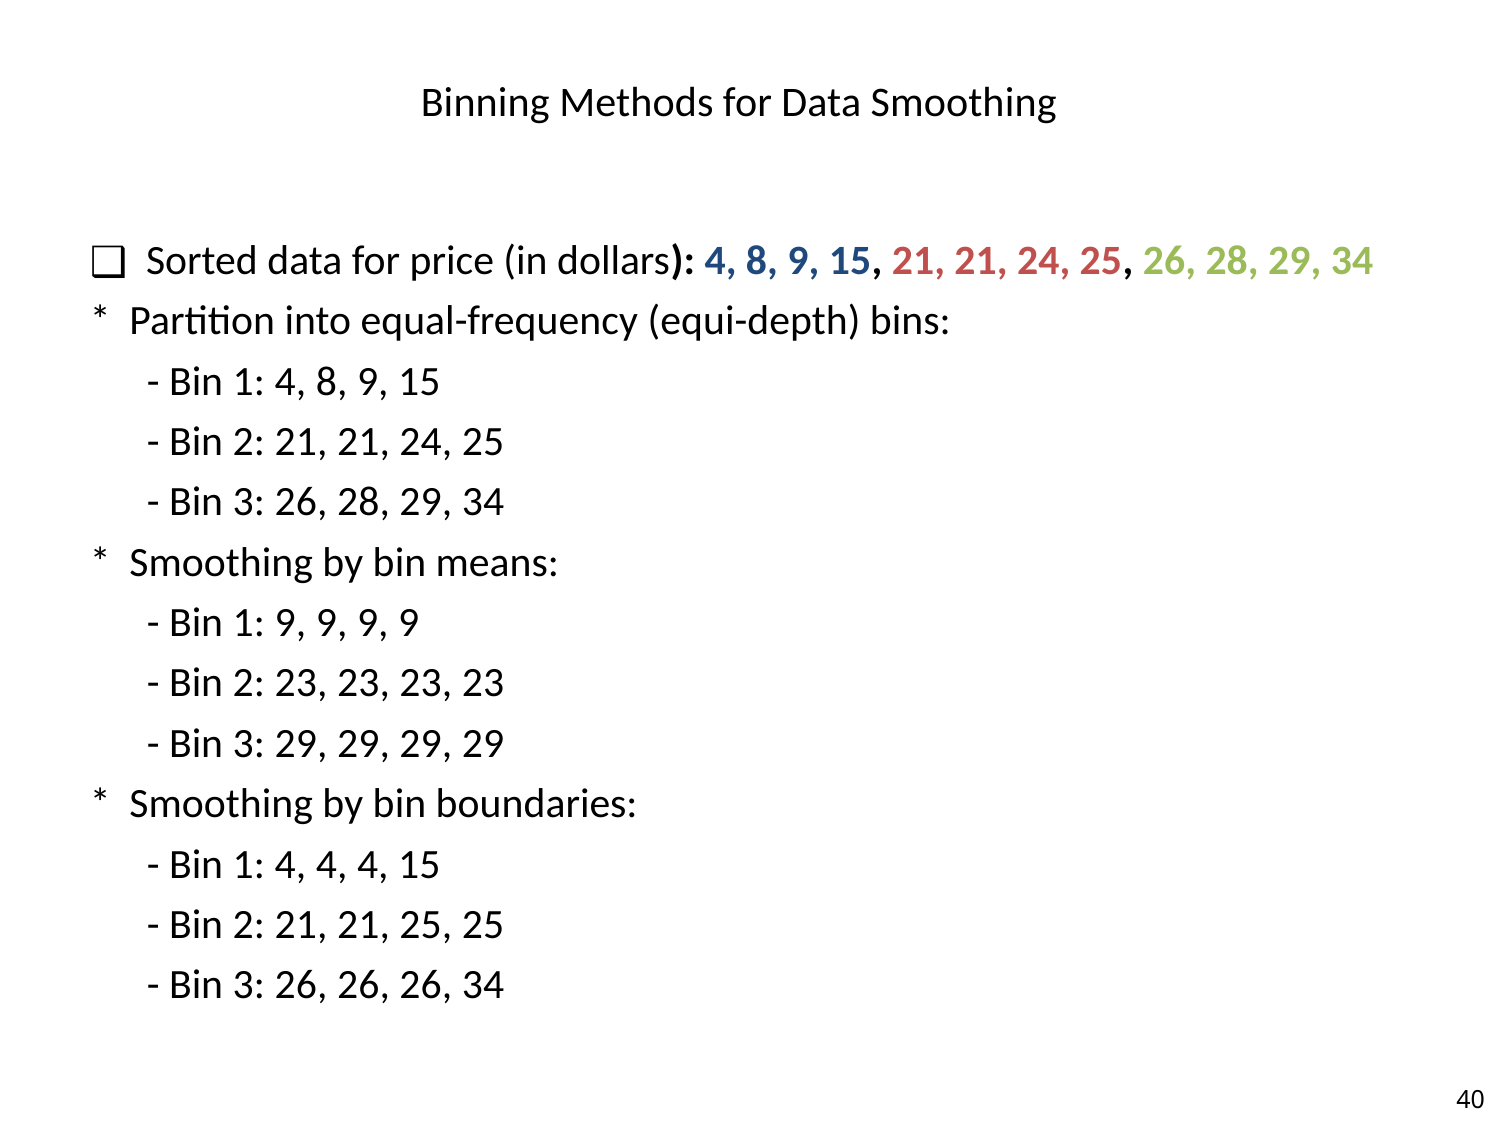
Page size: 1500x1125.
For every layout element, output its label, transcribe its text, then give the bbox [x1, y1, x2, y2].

text_box Sorted data for price (in dollars): 4, 8, 9, 15, 21, 21, 24, 25, 26, 28, 29, 34 * Partition into equal-frequency (equi-depth) bins: - Bin 1: 4, 8, 9, 15 - Bin 2: 21, 21, 24, 25 - Bin 3: 26, 28, 29, 34 * Smoothing by bin means: - Bin 1: 9, 9, 9, 9 - Bin 2: 23, 23, 23, 23 - Bin 3: 29, 29, 29, 29 * Smoothing by bin boundaries: - Bin 1: 4, 4, 4, 15 - Bin 2: 21, 21, 25, 25 - Bin 3: 26, 26, 26, 34 [75, 224, 1400, 1080]
text_box ‹#› [1187, 1079, 1500, 1125]
text_box Binning Methods for Data Smoothing [99, 35, 1379, 163]
